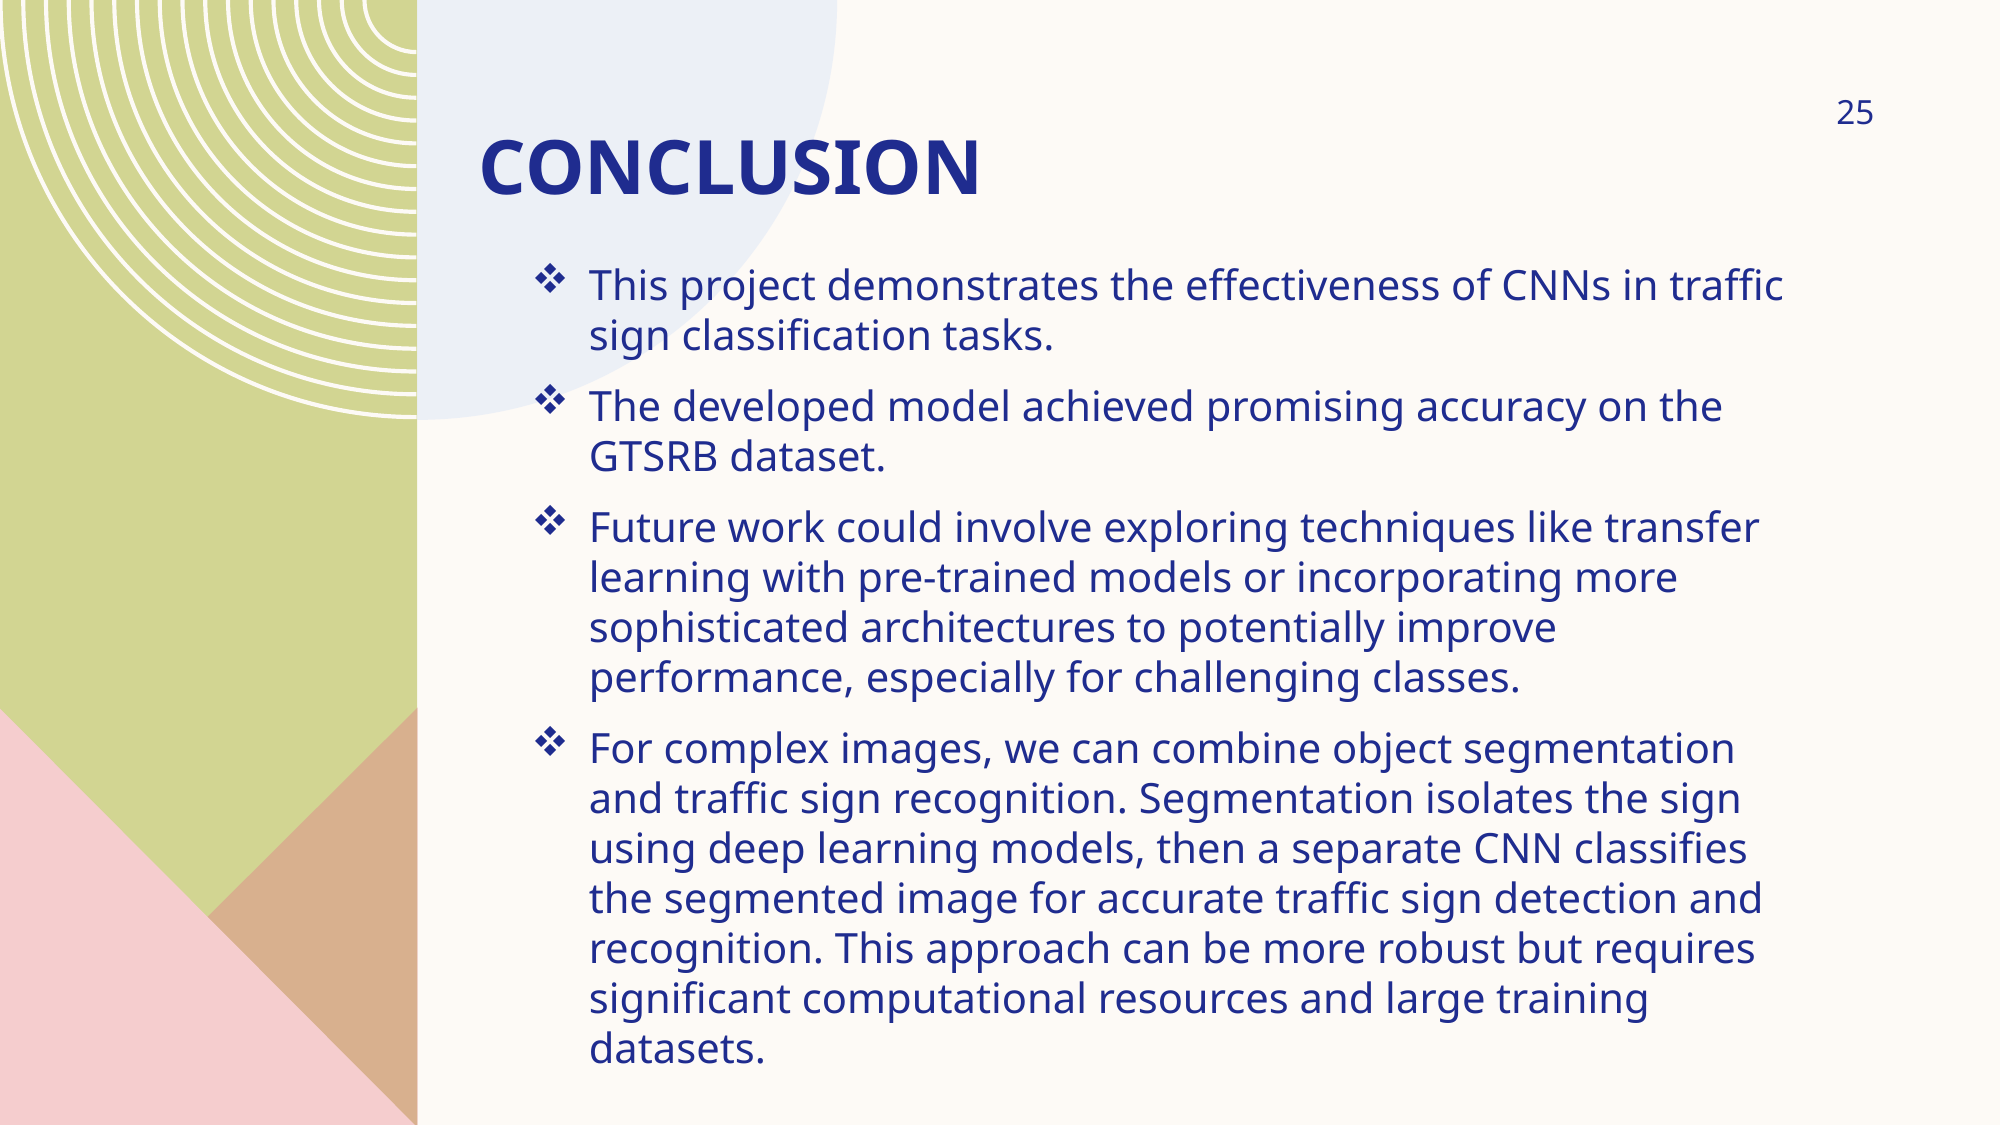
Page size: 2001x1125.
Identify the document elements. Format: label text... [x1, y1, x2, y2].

slide_number 25 [1699, 75, 1875, 153]
list This project demonstrates the effectiveness of CNNs in traffic sign classification tasks. The developed model achieved promising accuracy on the GTSRB dataset. Future work could involve exploring techniques like transfer learning with pre-trained models or incorporating more sophisticated architectures to potentially improve performance, especially for challenging classes. For complex images, we can combine object segmentation and traffic sign recognition. Segmentation isolates the sign using deep learning models, then a separate CNN classifies the segmented image for accurate traffic sign detection and recognition. This approach can be more robust but requires significant computational resources and large training datasets. [516, 258, 1824, 1012]
title CONCLUSION [464, 46, 1771, 210]
